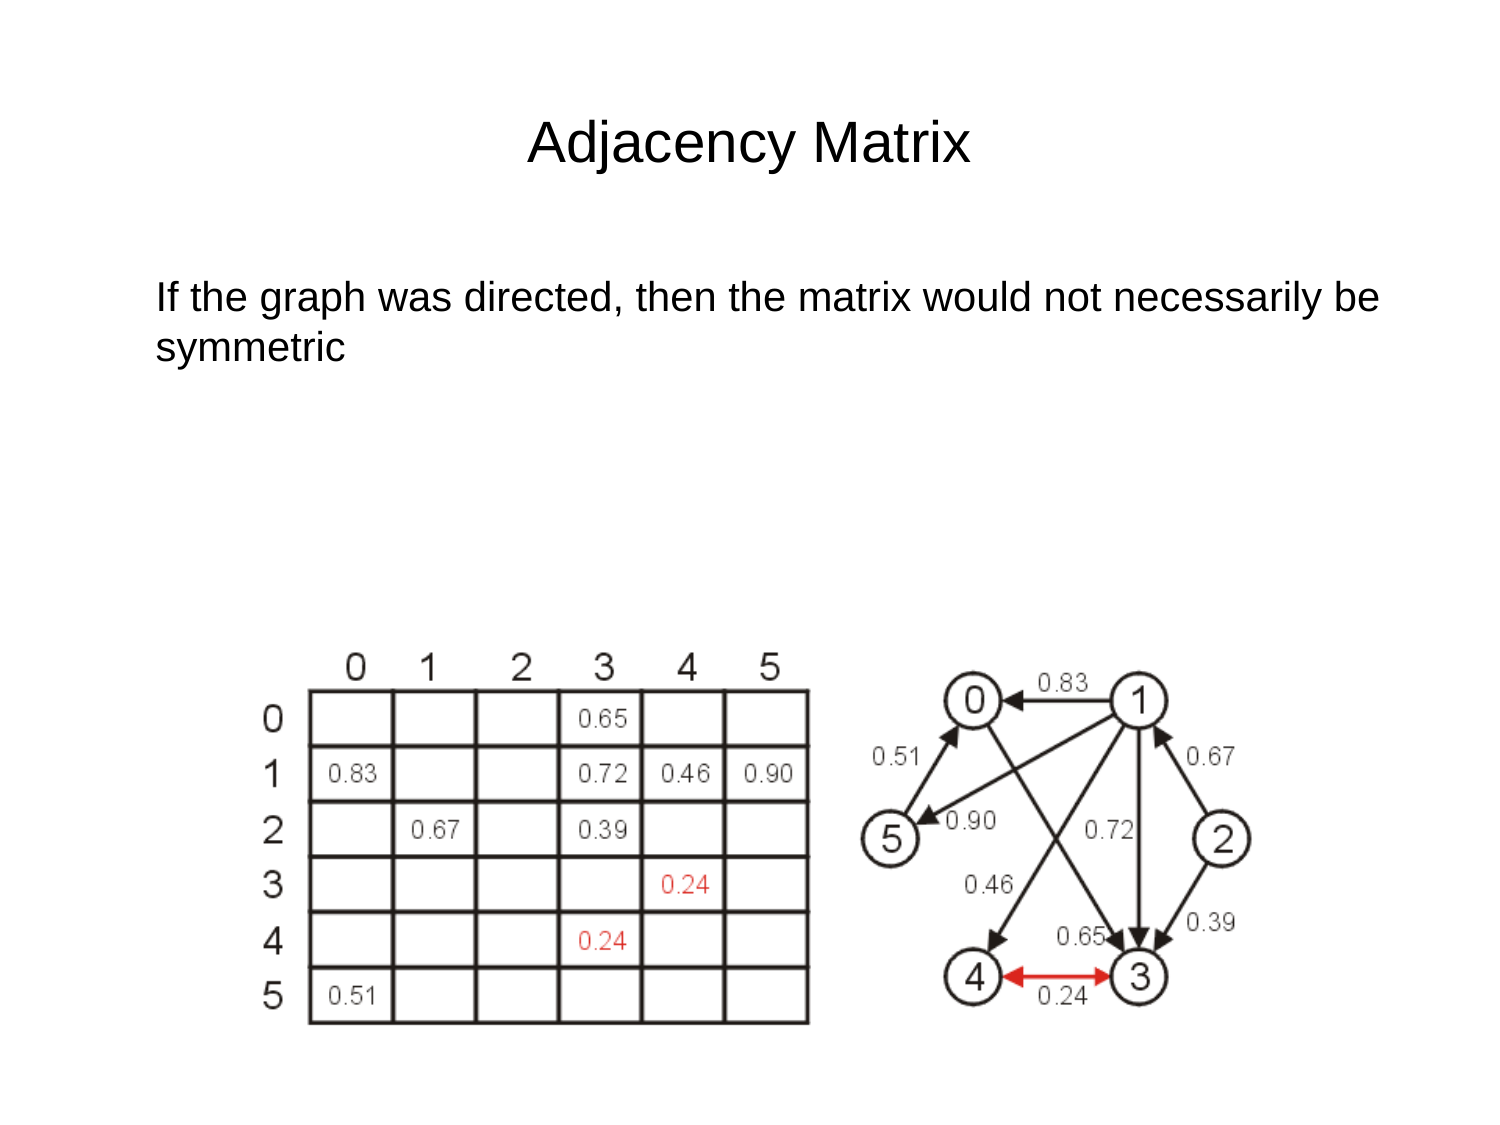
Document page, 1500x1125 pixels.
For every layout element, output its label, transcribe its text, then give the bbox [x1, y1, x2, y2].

list If the graph was directed, then the matrix would not necessarily be symmetric [74, 262, 1426, 1006]
title Adjacency Matrix [74, 44, 1426, 233]
picture [252, 644, 1259, 1033]
